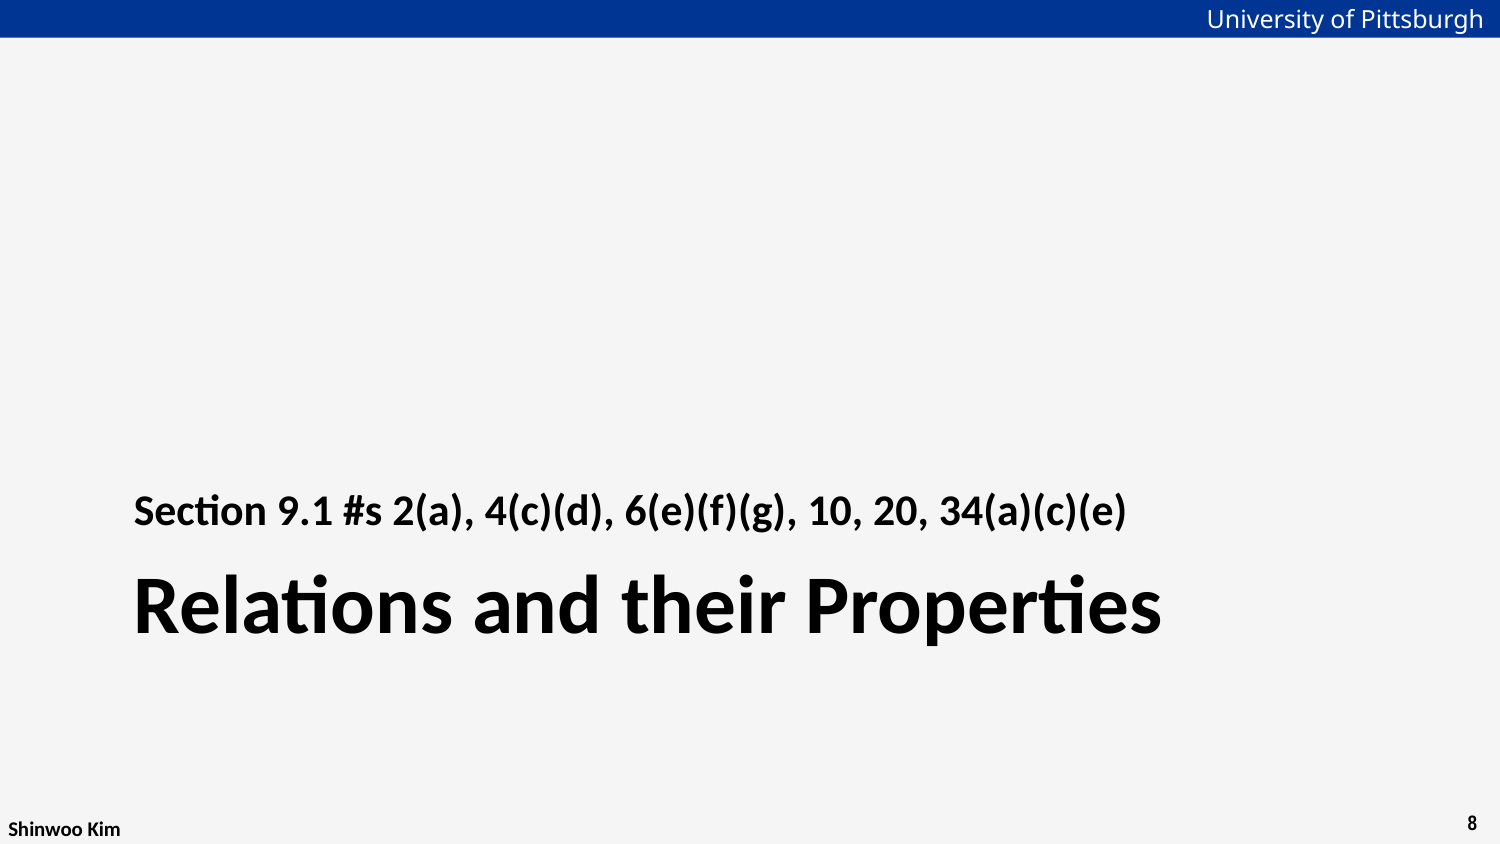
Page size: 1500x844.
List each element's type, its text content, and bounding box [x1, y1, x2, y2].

title Relations and their Properties [118, 543, 1394, 710]
list Section 9.1 #s 2(a), 4(c)(d), 6(e)(f)(g), 10, 20, 34(a)(c)(e) [118, 357, 1394, 543]
